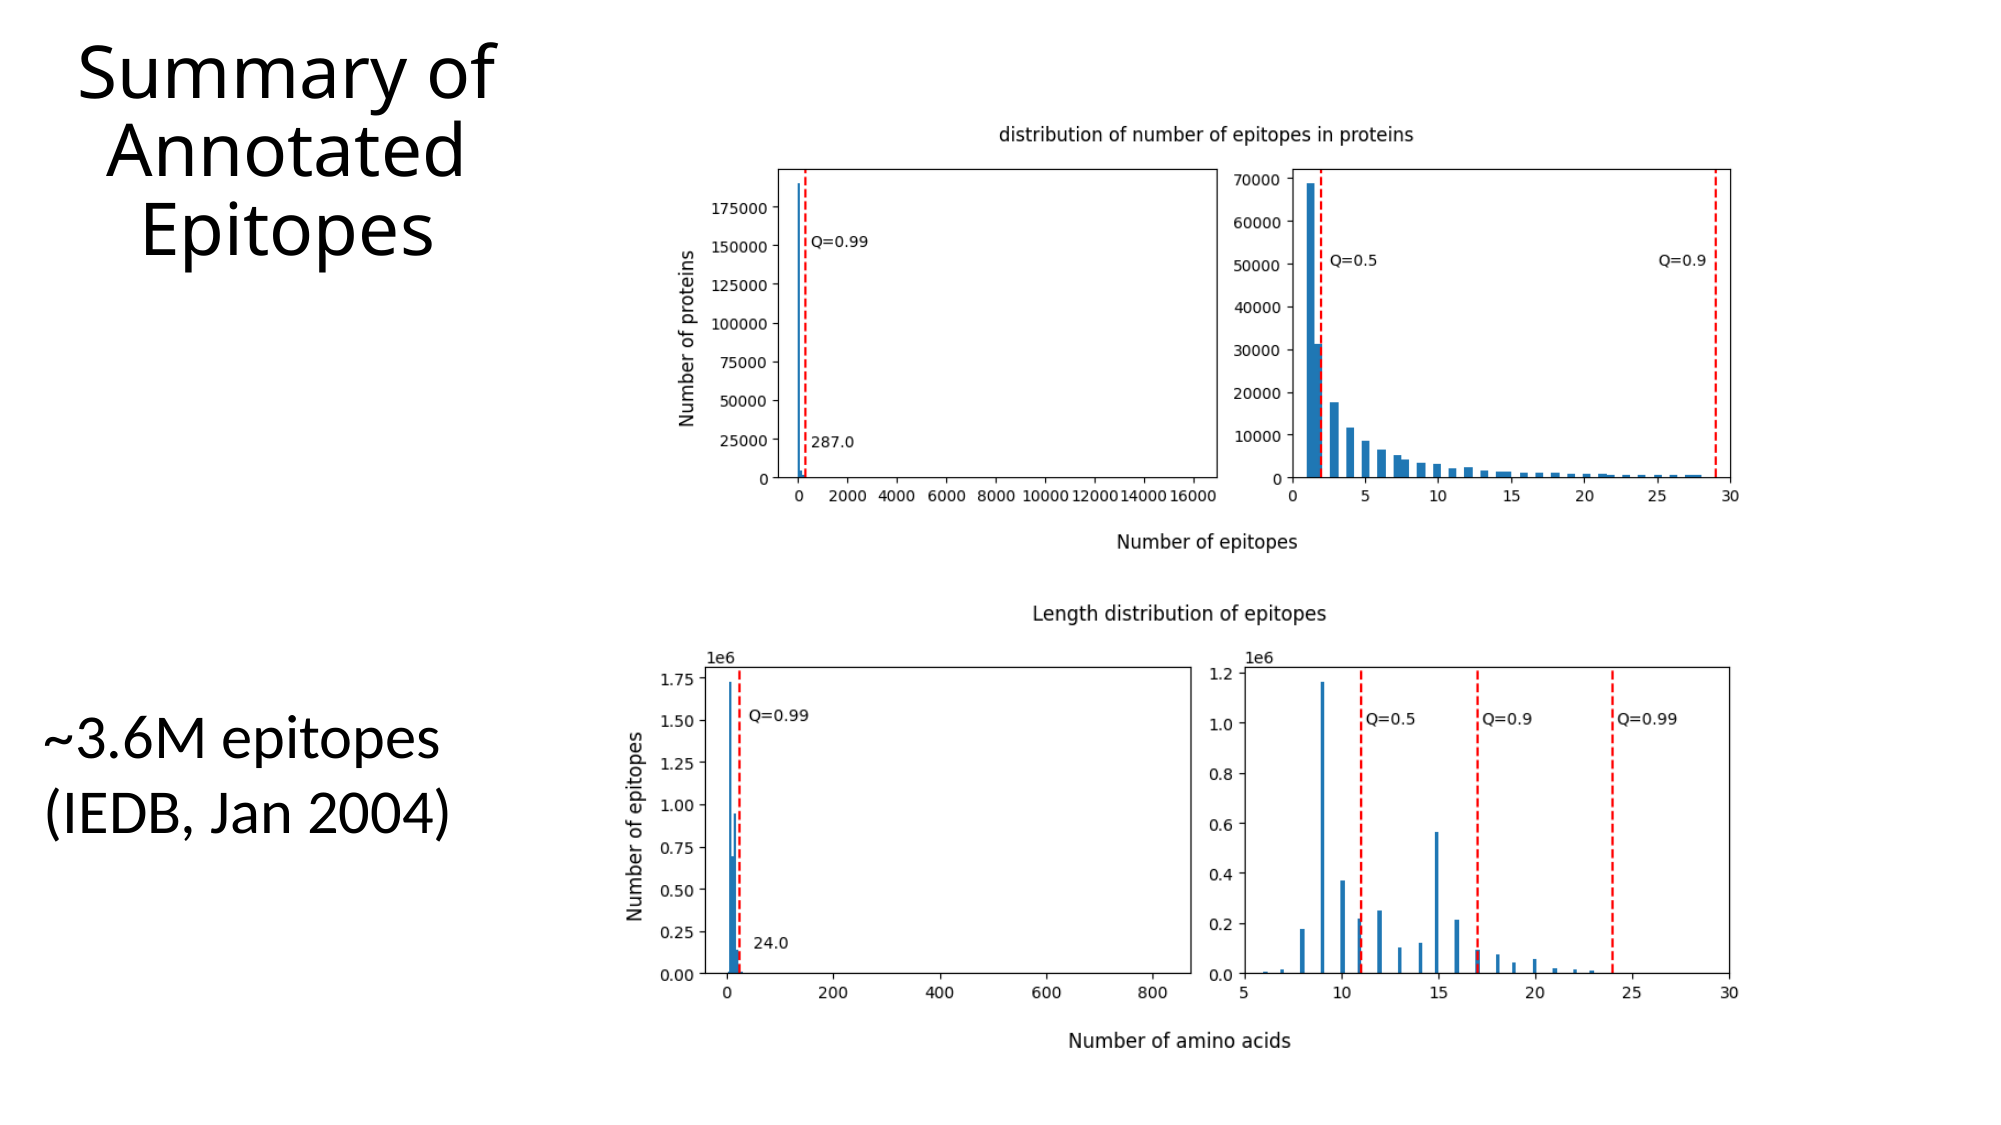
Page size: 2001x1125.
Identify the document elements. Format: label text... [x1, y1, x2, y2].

picture [615, 593, 1751, 1063]
picture [668, 115, 1751, 563]
text_box ~3.6M epitopes (IEDB, Jan 2004) [29, 688, 469, 854]
title Summary of Annotated Epitopes [0, 0, 575, 307]
